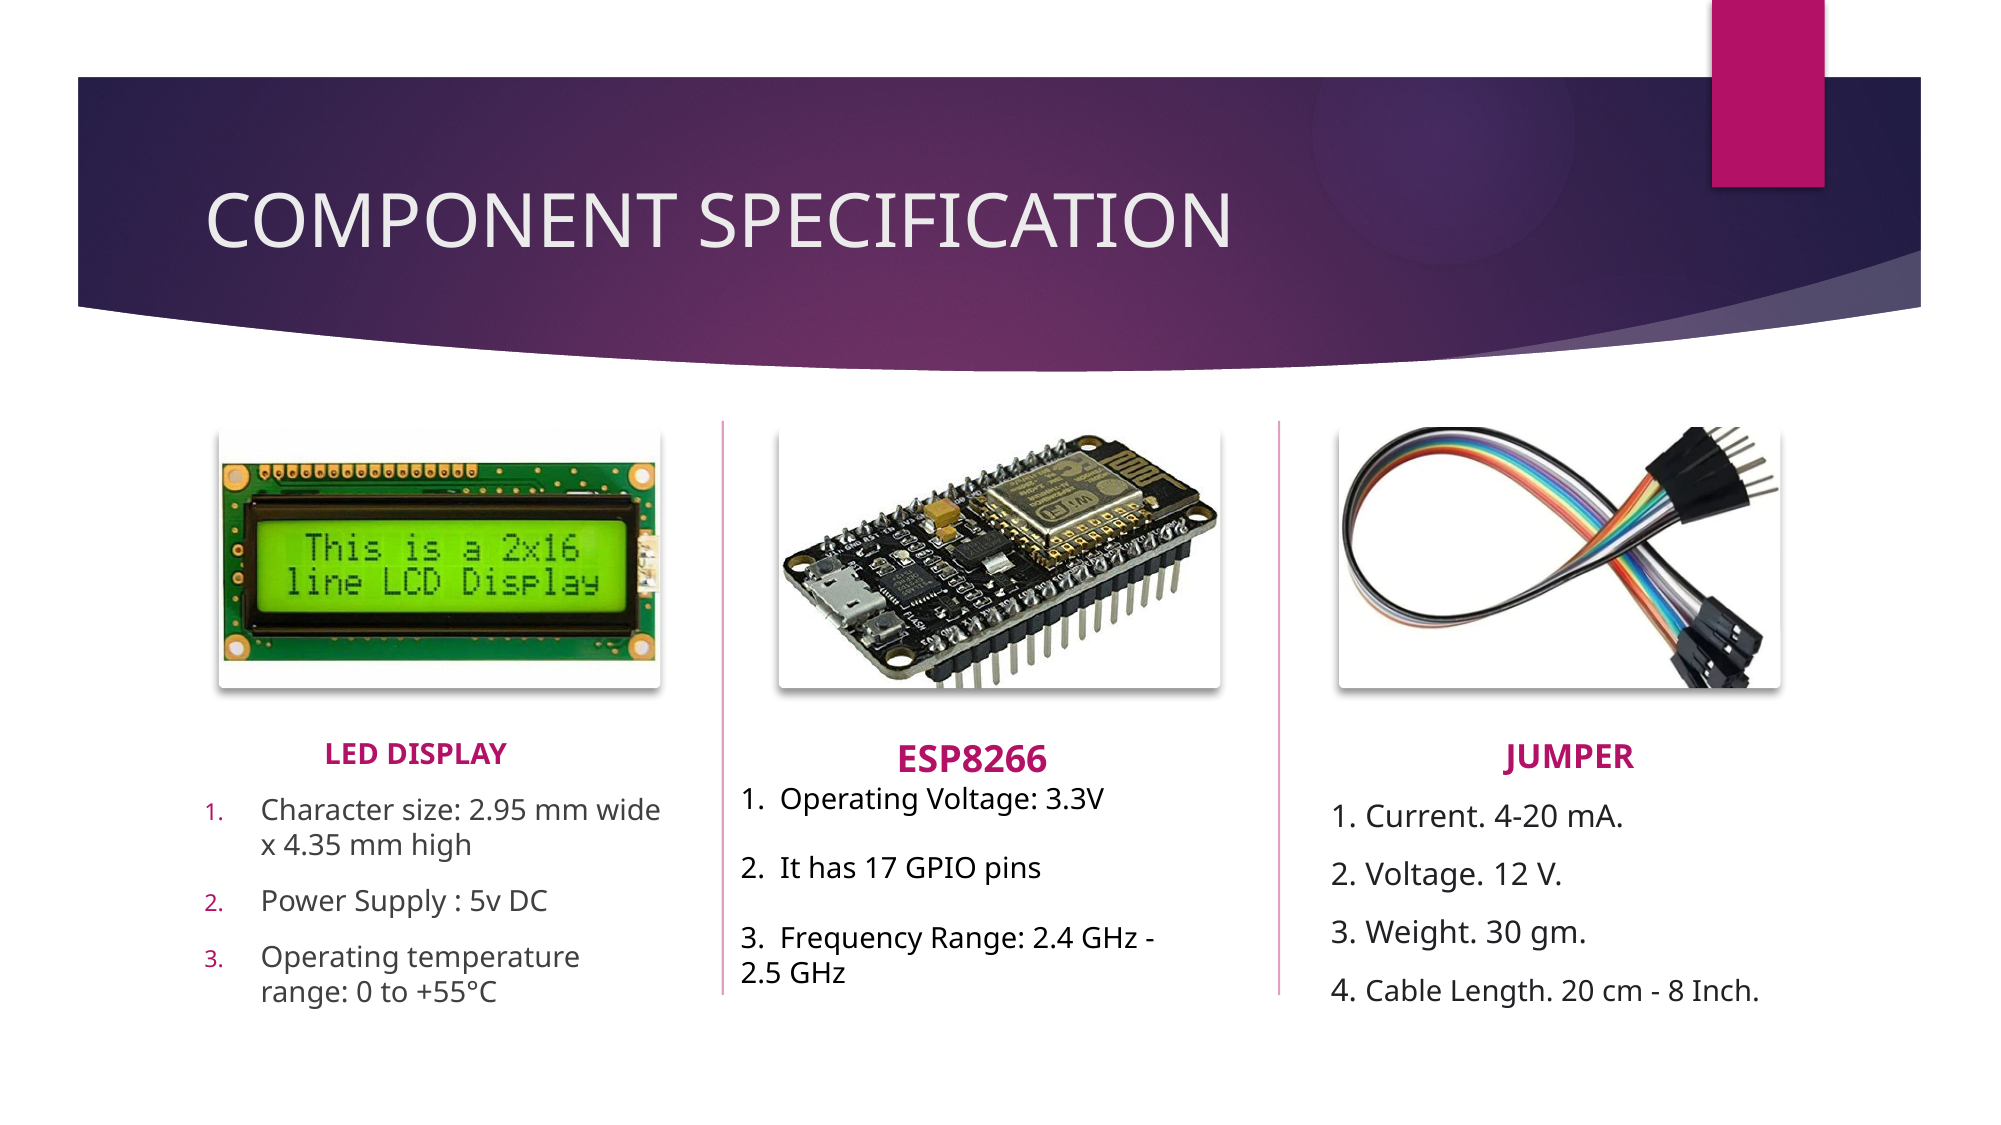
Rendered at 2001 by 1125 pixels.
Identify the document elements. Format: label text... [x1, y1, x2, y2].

text_box ESP8266 1. Operating Voltage: 3.3V 2. It has 17 GPIO pins 3. Frequency Range: 2.4 GHz - 2.5 GHz [725, 727, 1280, 1032]
list JUMPER 1. Current. 4-20 mA. 2. Voltage. 12 V. 3. Weight. 30 gm. 4. Cable Length. 20 cm - 8 Inch. [1315, 727, 1817, 1085]
picture [778, 426, 1221, 689]
picture [218, 426, 661, 689]
title COMPONENT SPECIFICATION [189, 159, 1638, 276]
picture [1338, 426, 1781, 689]
list LED DISPLAY Character size: 2.95 mm wide x 4.35 mm high Power Supply : 5v DC Operating temperature range: 0 to +55°C [189, 727, 690, 1049]
